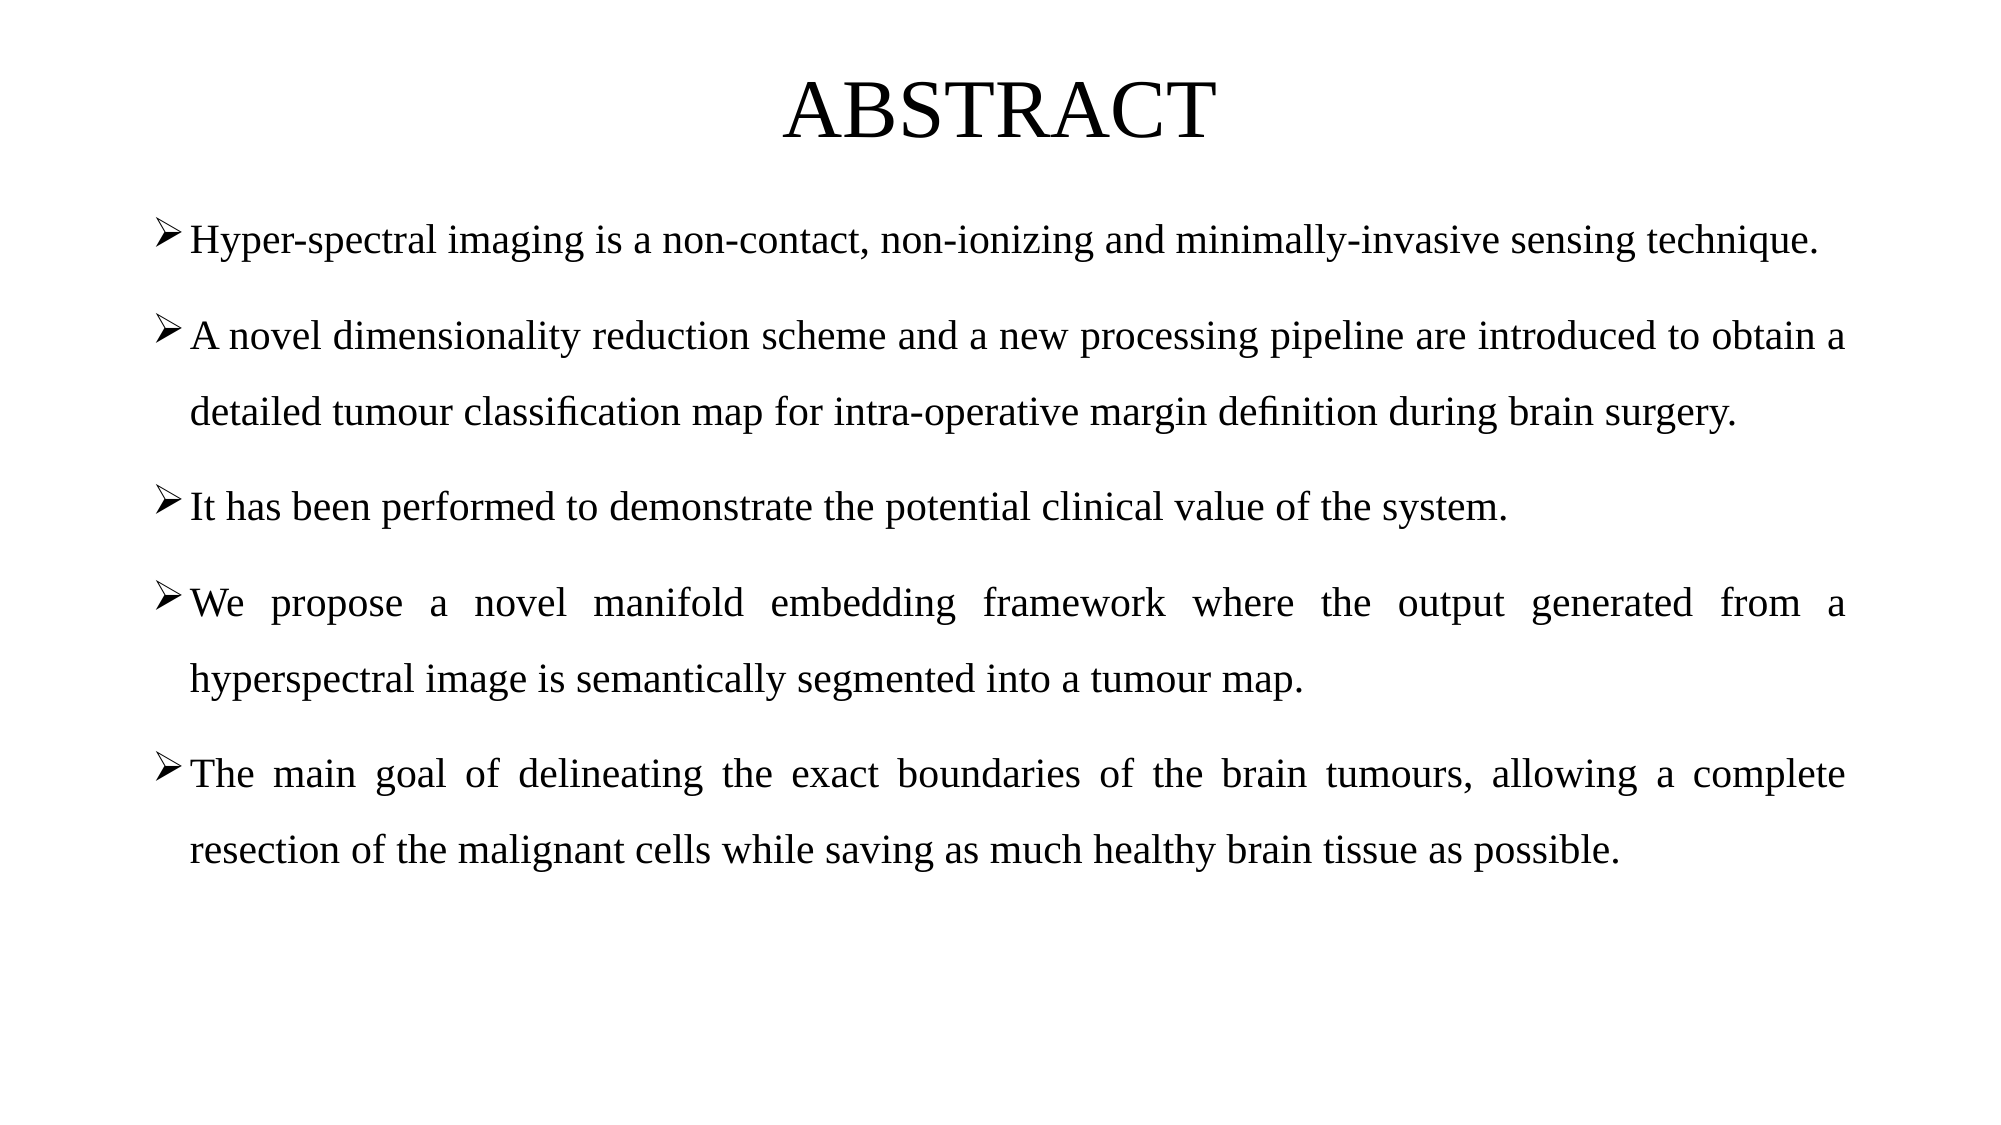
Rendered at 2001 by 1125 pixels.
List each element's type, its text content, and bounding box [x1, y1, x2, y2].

list Hyper-spectral imaging is a non-contact, non-ionizing and minimally-invasive sensing technique. A novel dimensionality reduction scheme and a new processing pipeline are introduced to obtain a detailed tumour classiﬁcation map for intra-operative margin deﬁnition during brain surgery. It has been performed to demonstrate the potential clinical value of the system. We propose a novel manifold embedding framework where the output generated from a hyperspectral image is semantically segmented into a tumour map. The main goal of delineating the exact boundaries of the brain tumours, allowing a complete resection of the malignant cells while saving as much healthy brain tissue as possible. [137, 179, 1863, 1014]
title ABSTRACT [137, 59, 1863, 161]
